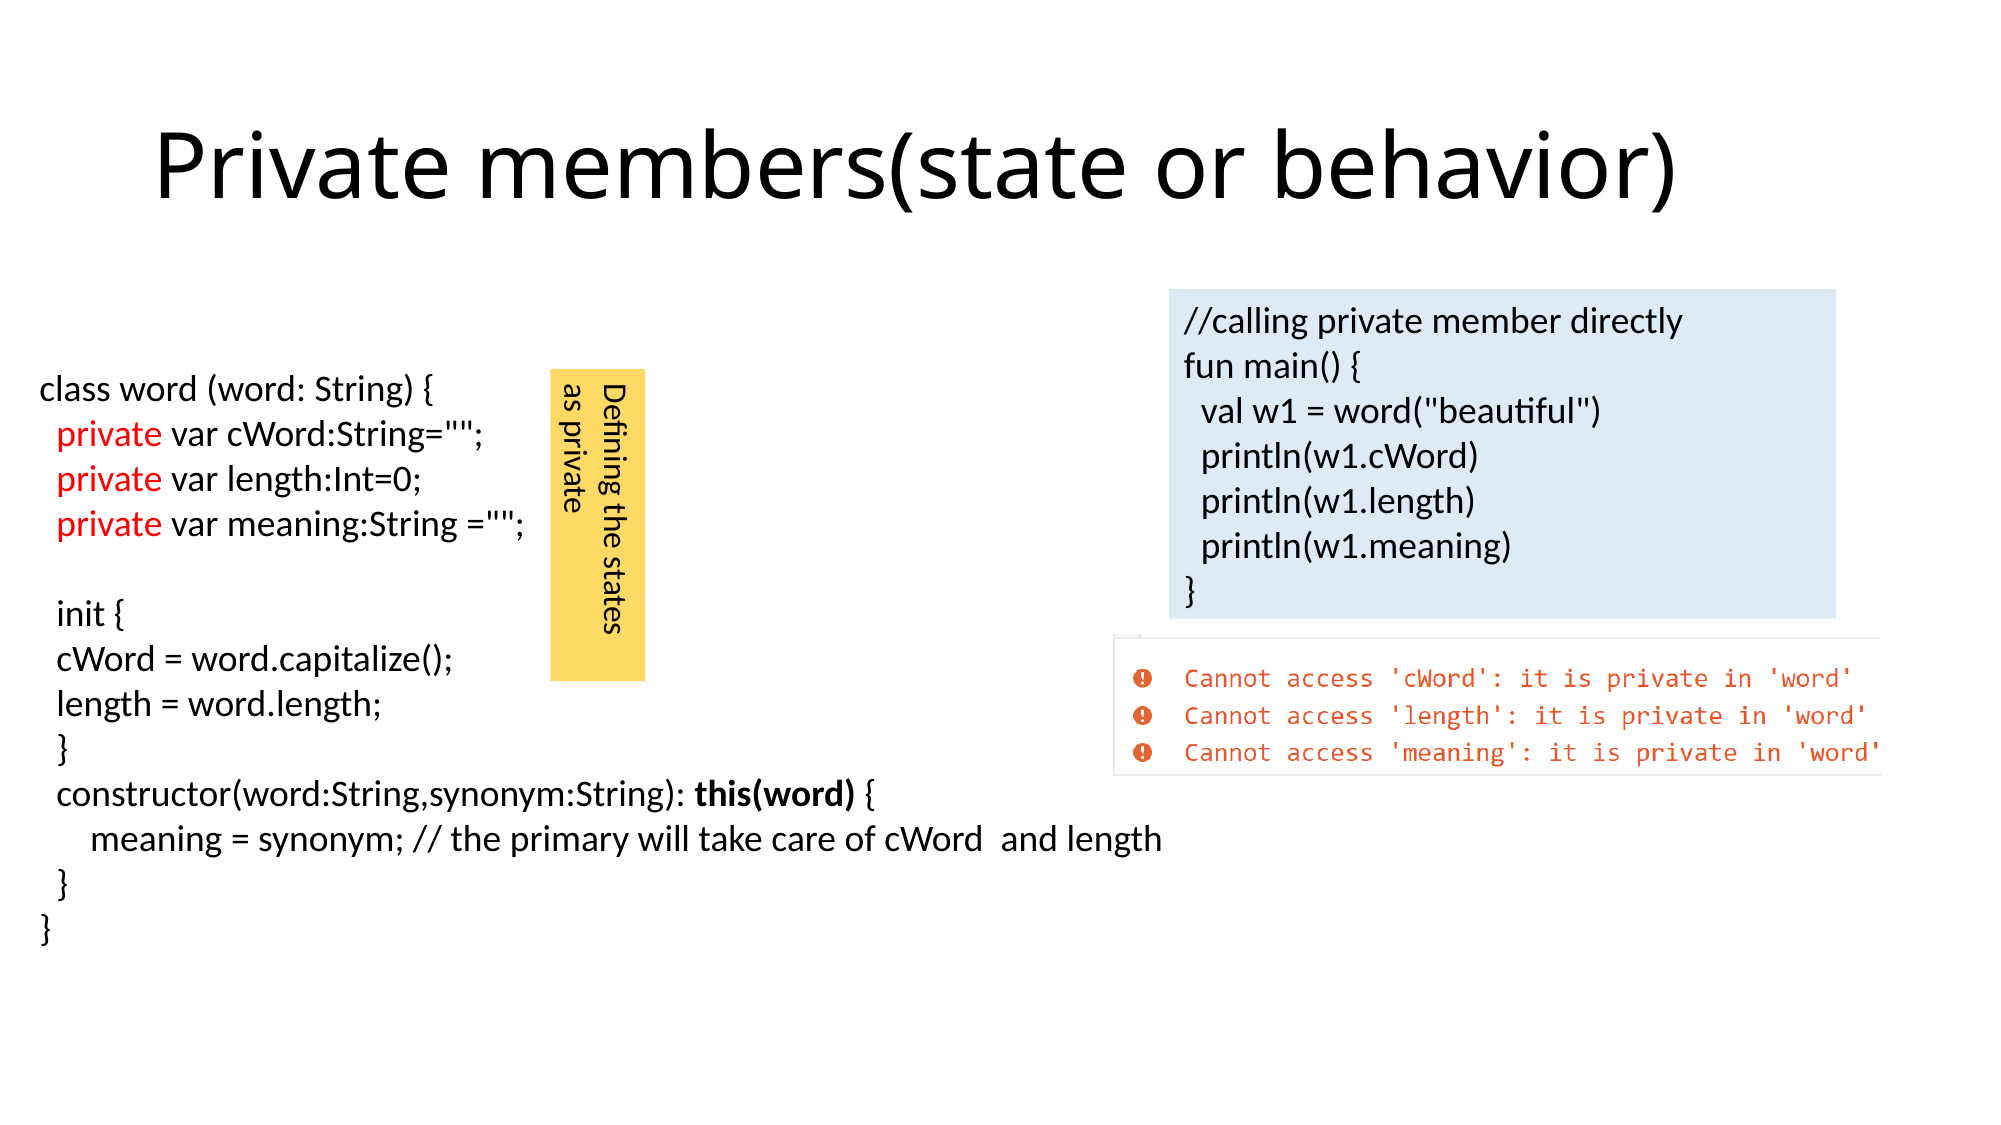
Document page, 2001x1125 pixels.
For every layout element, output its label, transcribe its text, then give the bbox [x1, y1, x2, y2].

text_box class word (word: String) { private var cWord:String=""; private var length:Int=0; private var meaning:String =""; init { cWord = word.capitalize(); length = word.length; } constructor(word:String,synonym:String): this(word) { meaning = synonym; // the primary will take care of cWord and length } } [24, 356, 1193, 957]
picture [1094, 634, 1881, 777]
text_box Defining the states as private [550, 369, 645, 682]
title Private members(state or behavior) [137, 59, 1863, 278]
text_box //calling private member directly fun main() { val w1 = word("beautiful") println(w1.cWord) println(w1.length) println(w1.meaning) } [1169, 289, 1837, 619]
